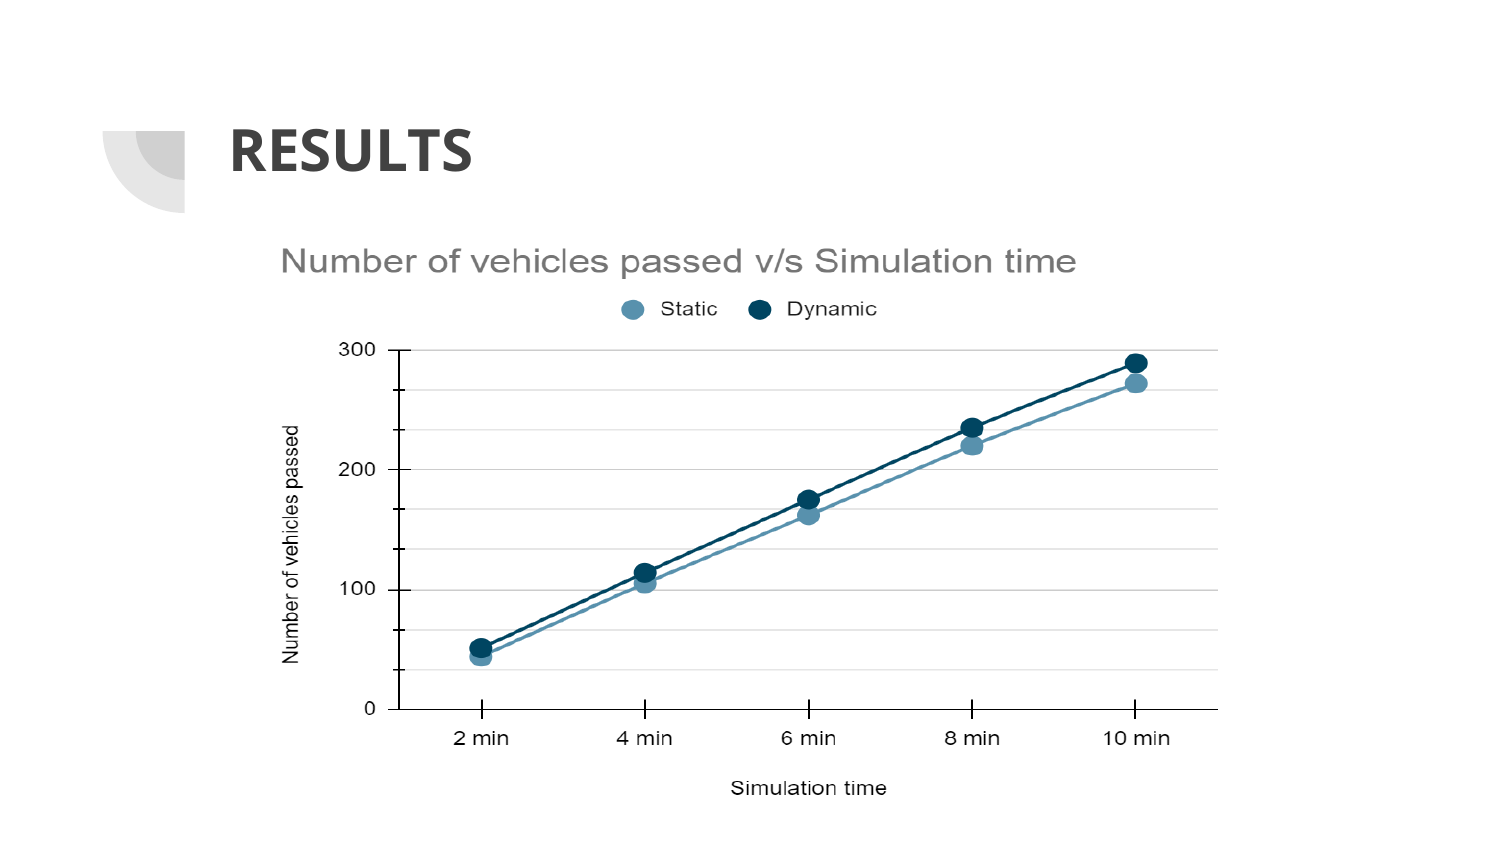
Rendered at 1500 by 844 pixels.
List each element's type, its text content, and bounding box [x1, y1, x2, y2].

title RESULTS [213, 98, 1368, 263]
picture [243, 215, 1253, 830]
